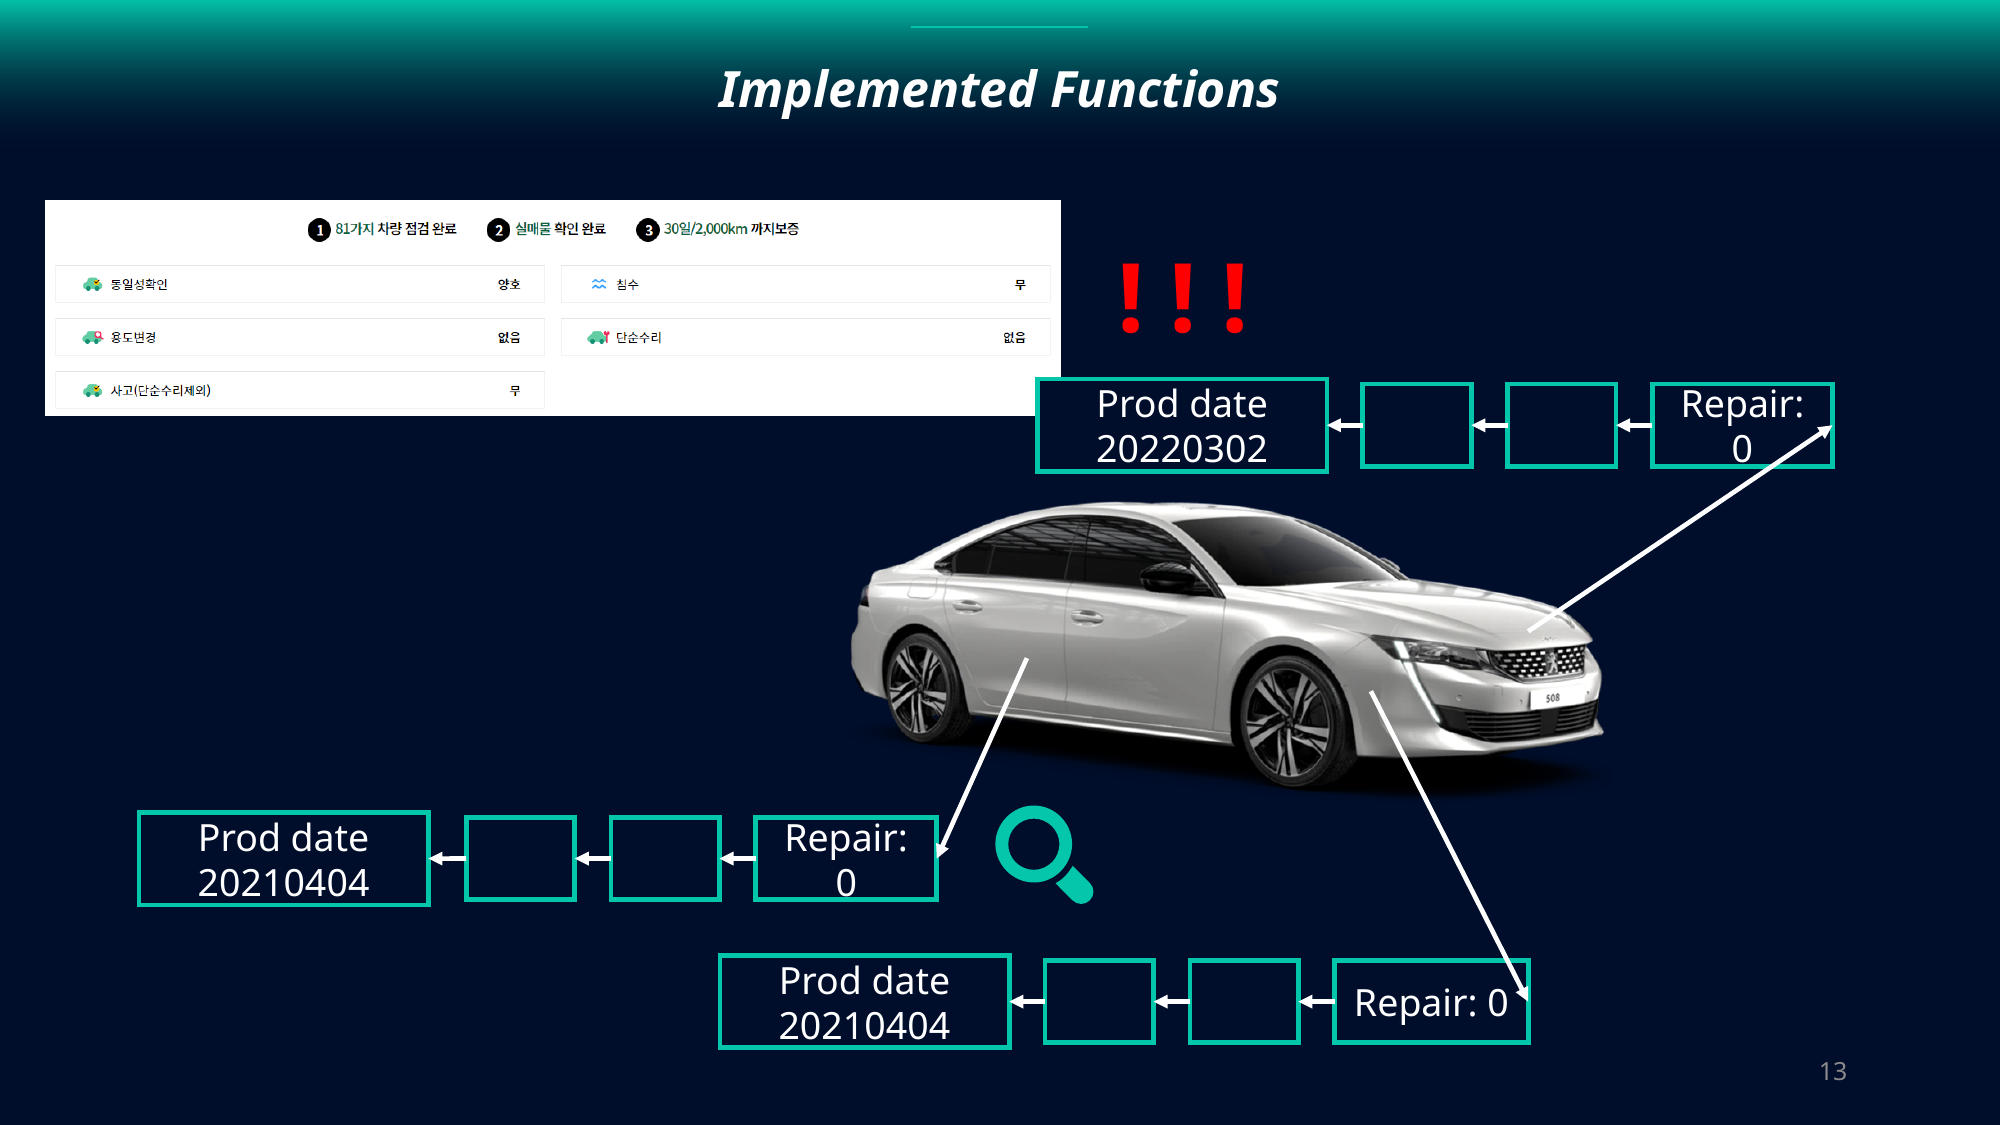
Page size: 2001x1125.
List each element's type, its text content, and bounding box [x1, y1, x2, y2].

text_box [1044, 959, 1155, 1044]
text_box Prod date 20210404 [138, 811, 429, 906]
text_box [1528, 425, 1833, 632]
text_box [1362, 383, 1472, 429]
text_box Prod date 20210404 [719, 954, 1010, 1049]
text_box Repair: 0 [1651, 383, 1834, 467]
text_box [936, 658, 1027, 859]
text_box [1506, 383, 1617, 429]
picture [842, 429, 1612, 814]
text_box Implemented Functions [0, 0, 2000, 176]
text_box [1370, 691, 1529, 1002]
picture [45, 200, 1062, 416]
text_box [1189, 959, 1299, 1044]
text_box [995, 805, 1095, 904]
text_box [465, 816, 576, 901]
text_box Repair: 0 [1334, 959, 1529, 1044]
slide_number 13 [1412, 1042, 1863, 1103]
text_box Prod date 20220302 [1037, 378, 1328, 429]
text_box Repair: 0 [755, 816, 938, 901]
text_box ! ! ! [1102, 229, 1265, 359]
text_box [610, 816, 721, 901]
